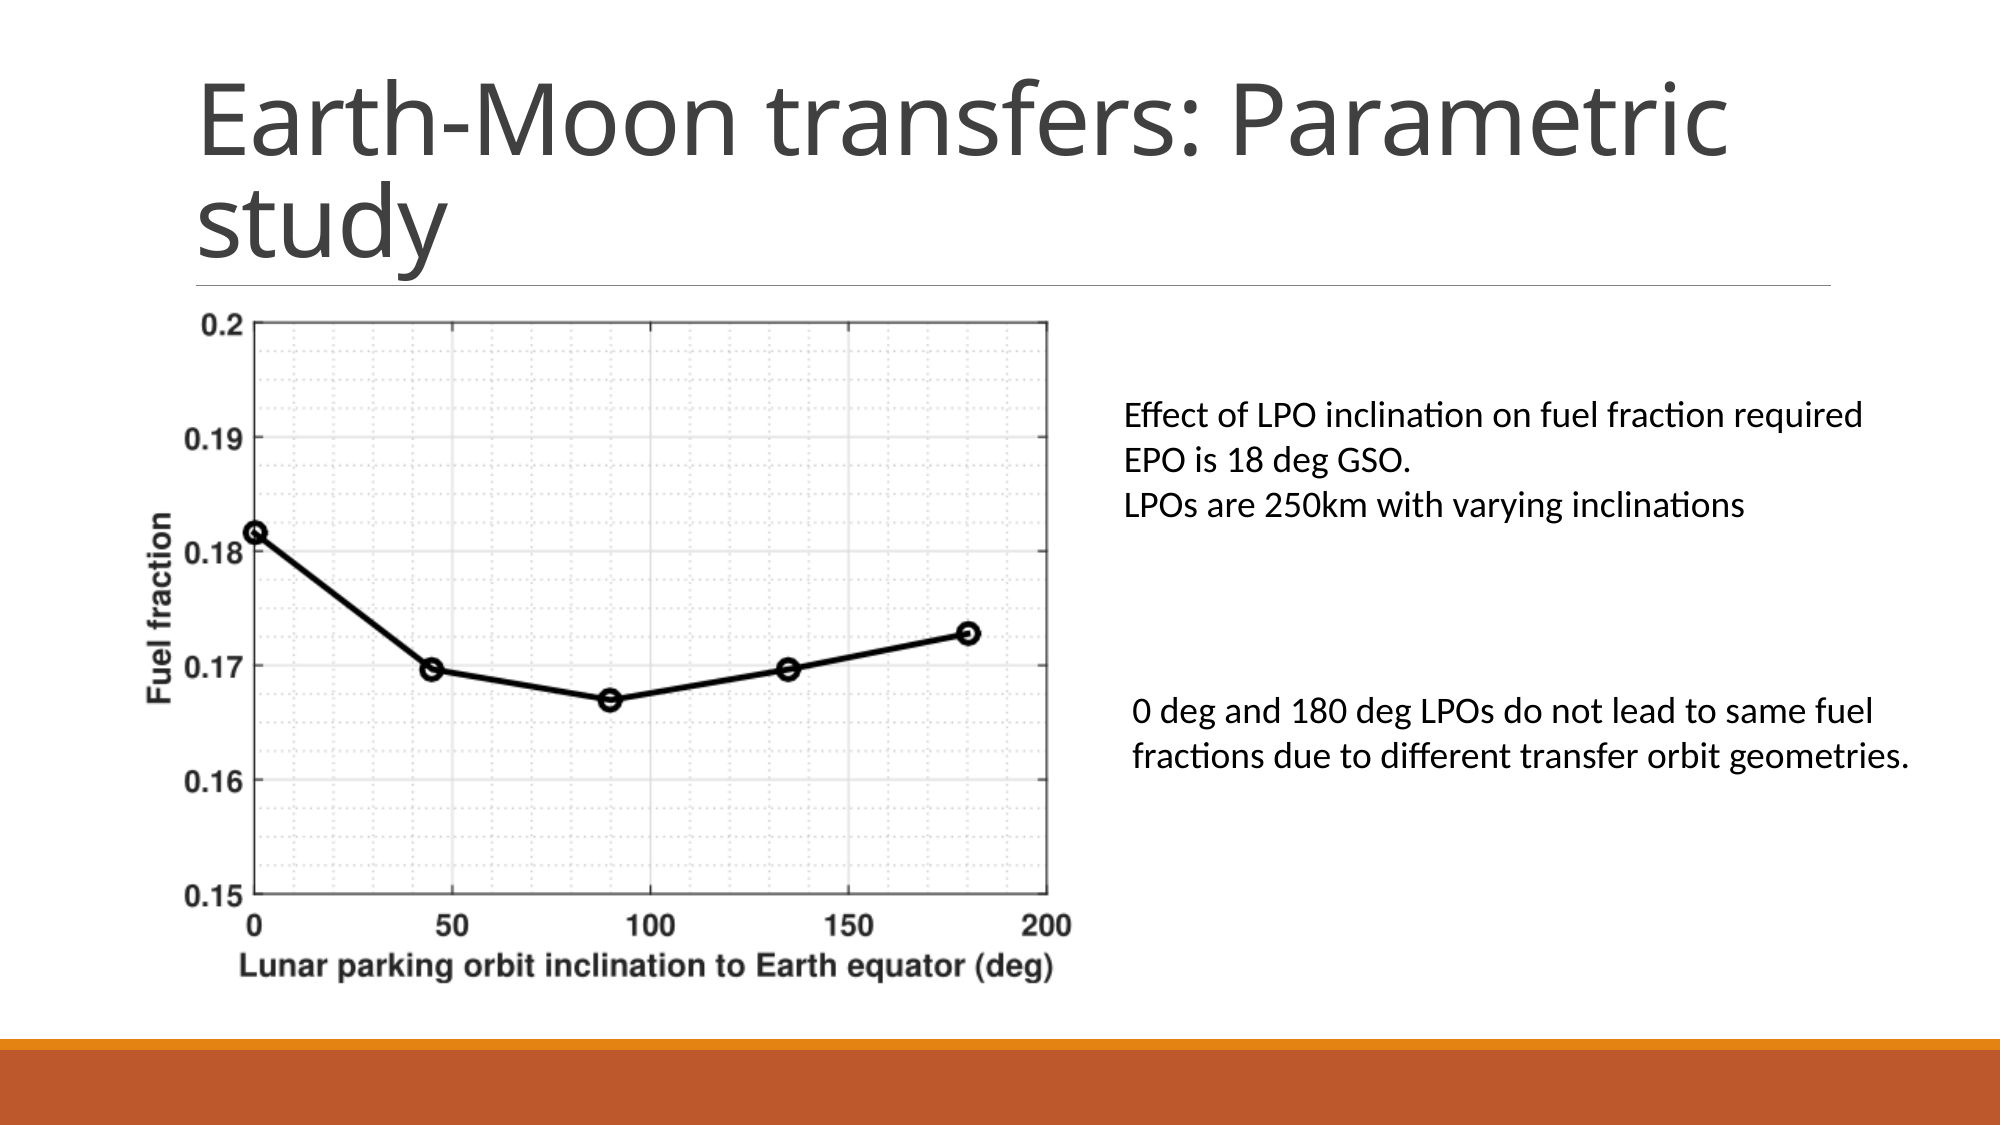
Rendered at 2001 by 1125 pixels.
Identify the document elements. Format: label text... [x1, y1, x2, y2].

text_box Effect of LPO inclination on fuel fraction required EPO is 18 deg GSO. LPOs are 250km with varying inclinations [1120, 382, 1880, 533]
title Earth-Moon transfers: Parametric study [180, 47, 1830, 285]
picture [121, 296, 1113, 999]
text_box 0 deg and 180 deg LPOs do not lead to same fuel fractions due to different transfer orbit geometries. [1120, 678, 1926, 784]
